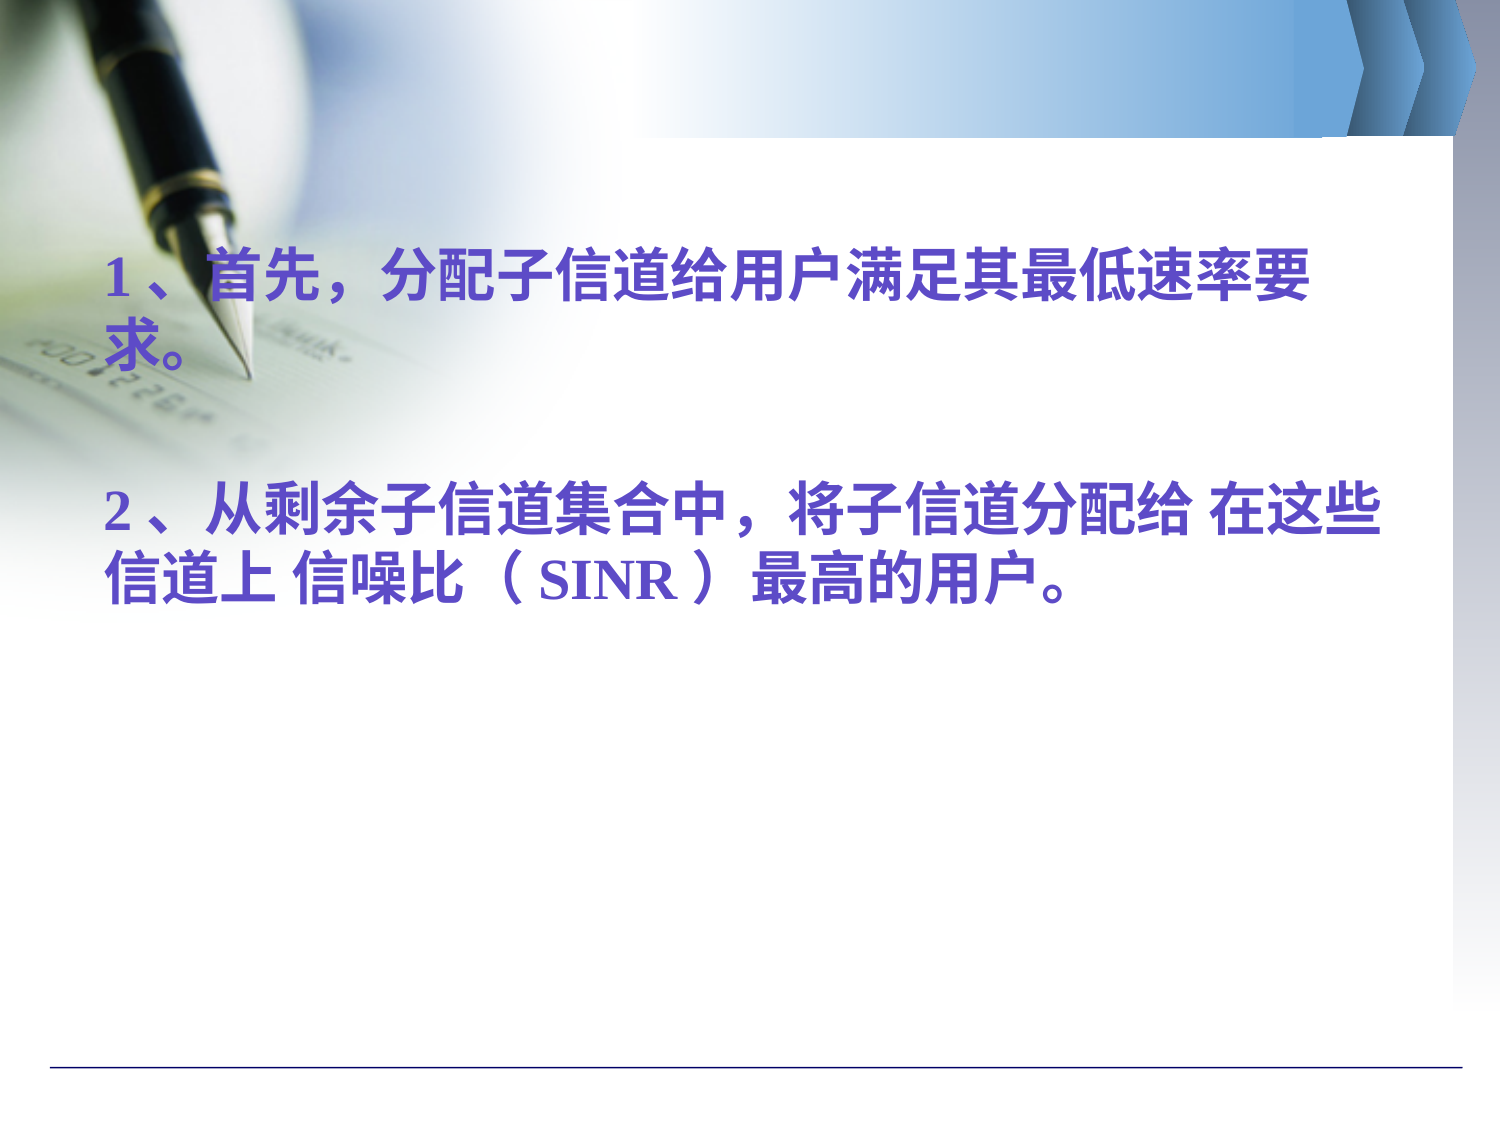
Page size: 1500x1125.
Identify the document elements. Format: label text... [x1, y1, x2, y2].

list 1、首先，分配子信道给用户满足其最低速率要求。 2、从剩余子信道集合中，将子信道分配给 在这些信道上 信噪比（SINR）最高的用户。 [88, 148, 1439, 892]
picture [0, 0, 632, 623]
